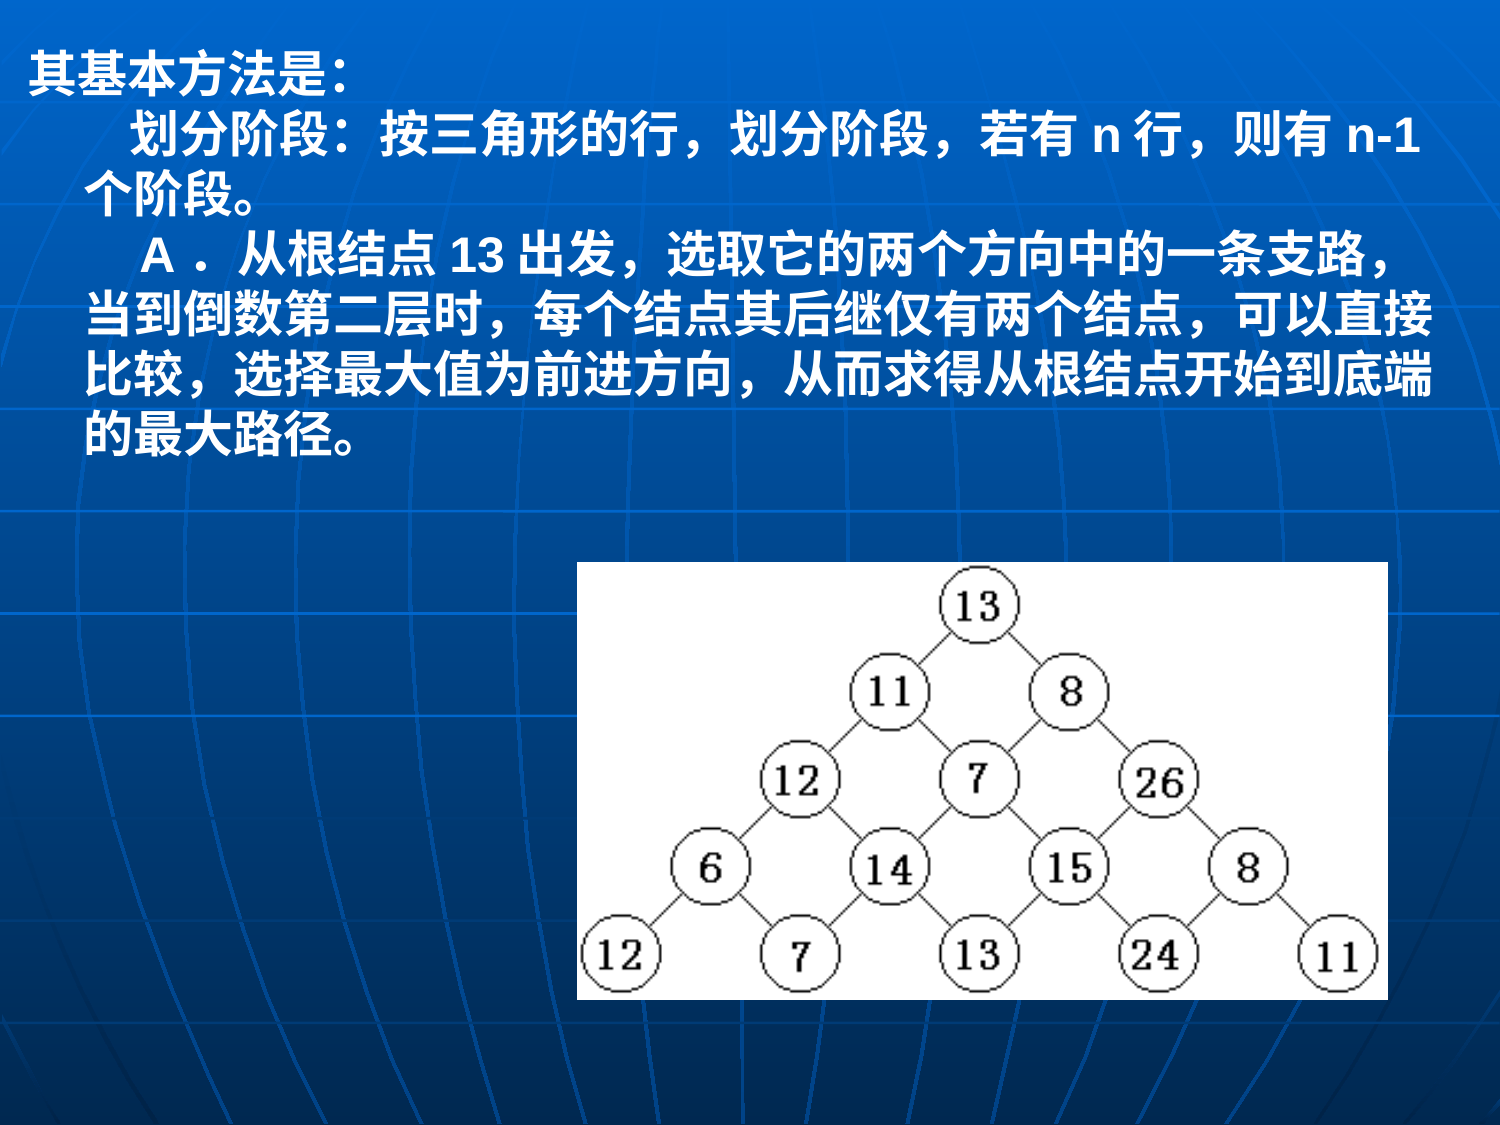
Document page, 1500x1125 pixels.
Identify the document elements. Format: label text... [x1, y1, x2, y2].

text_box 其基本方法是： 划分阶段：按三角形的行，划分阶段，若有n行，则有n-1个阶段。 A．从根结点13出发，选取它的两个方向中的一条支路，当到倒数第二层时，每个结点其后继仅有两个结点，可以直接比较，选择最大值为前进方向，从而求得从根结点开始到底端的最大路径。 [12, 34, 1475, 530]
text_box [577, 562, 1388, 1001]
